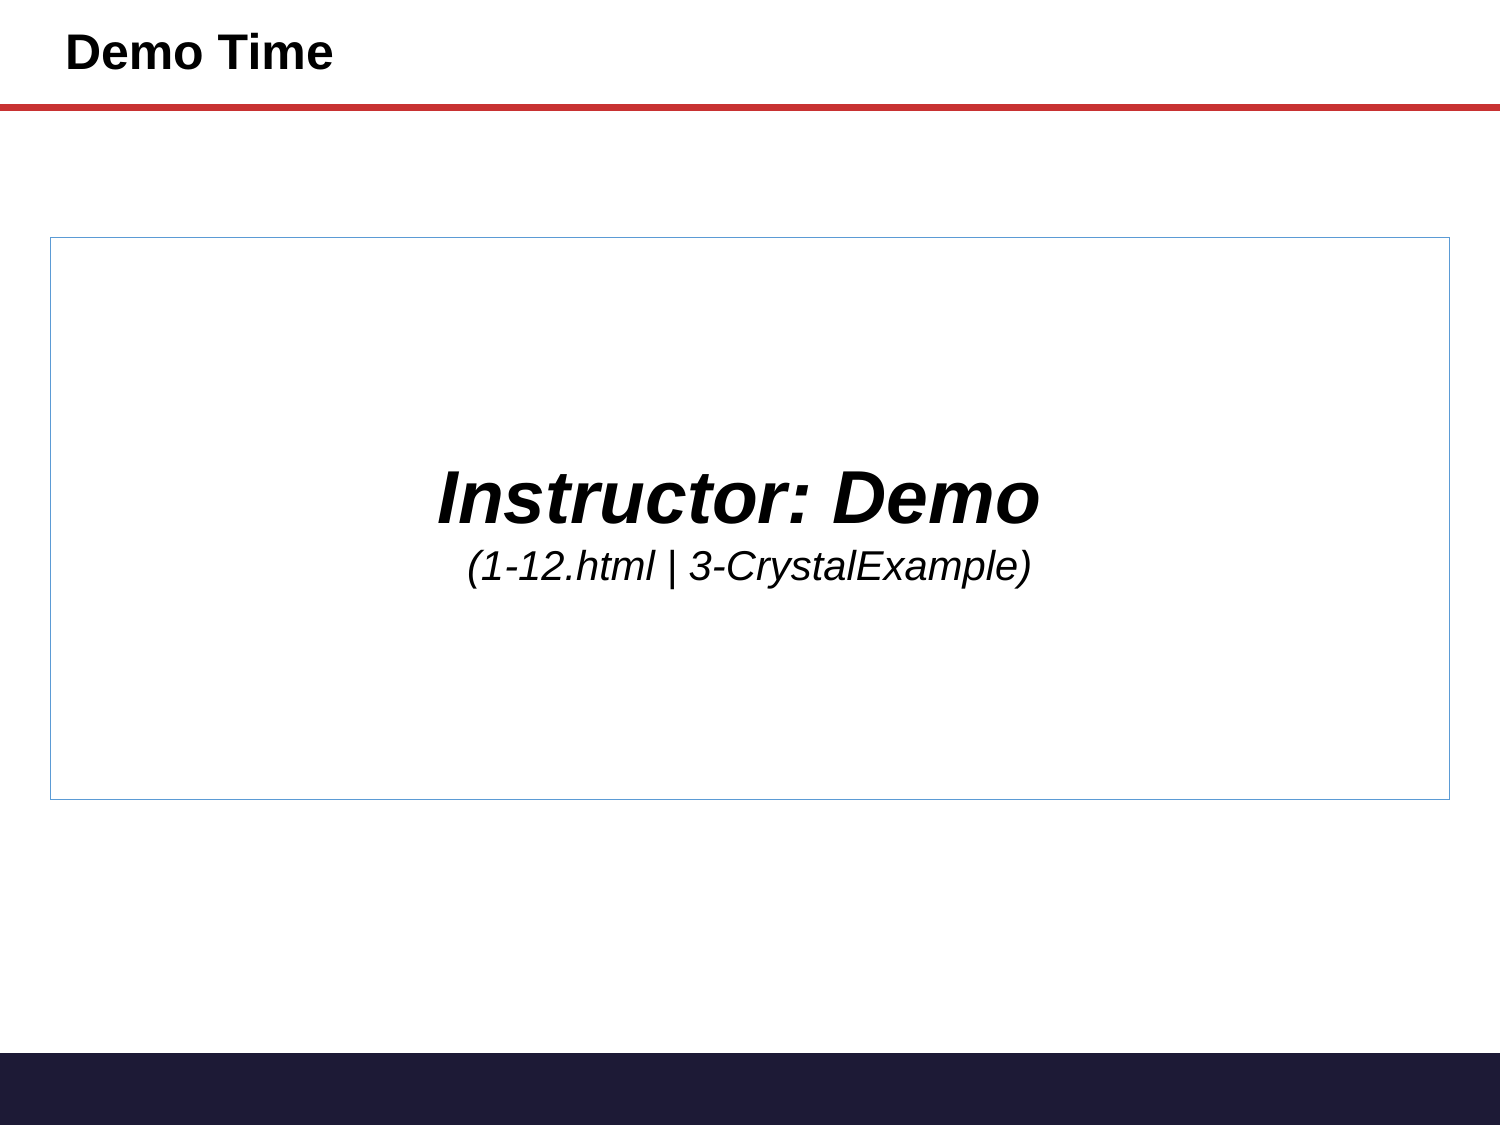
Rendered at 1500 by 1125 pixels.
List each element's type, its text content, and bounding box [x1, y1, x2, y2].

text_box Instructor: Demo (1-12.html | 3-CrystalExample) [50, 237, 1450, 800]
title Demo Time [50, 0, 948, 108]
